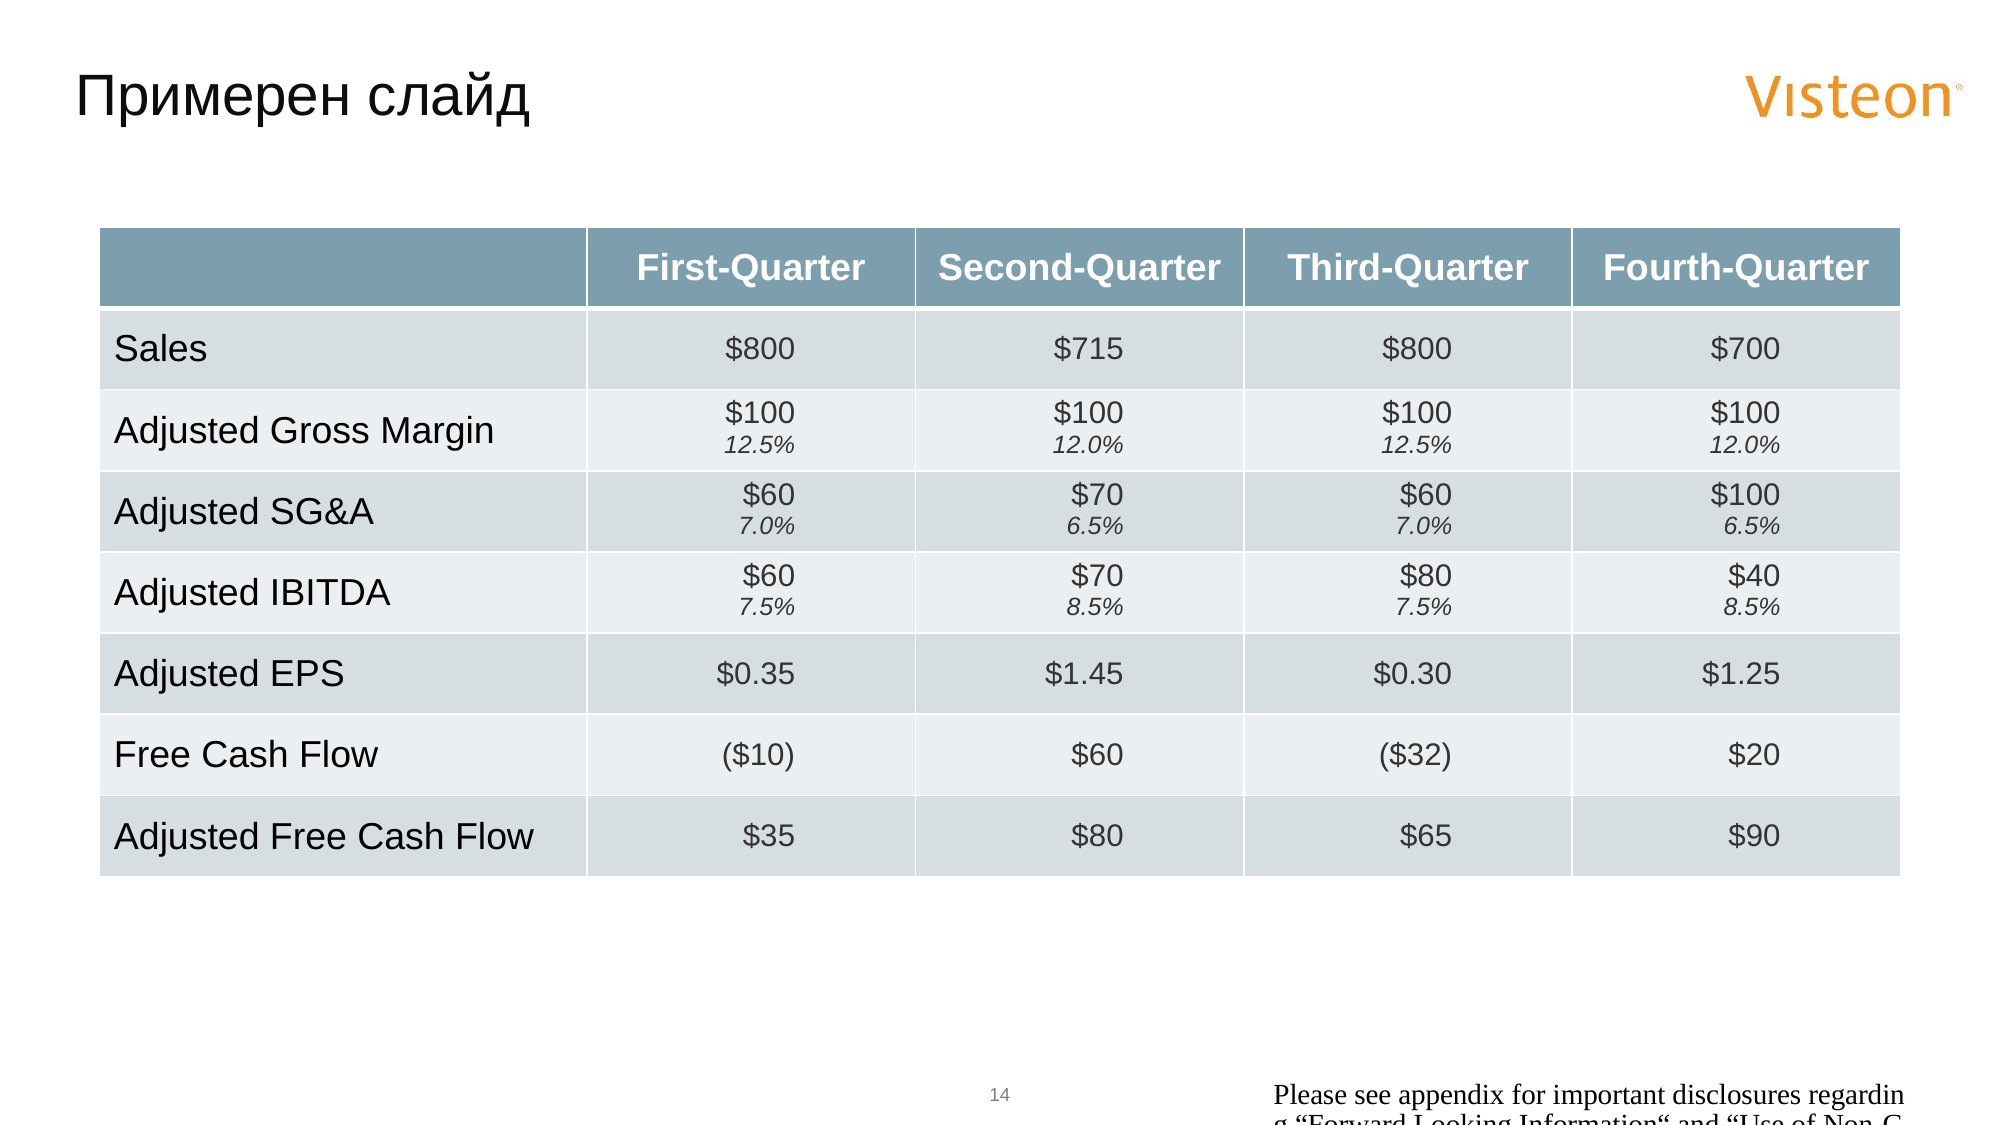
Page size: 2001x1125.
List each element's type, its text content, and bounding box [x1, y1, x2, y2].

table_header First-Quarter [588, 228, 915, 306]
table_cell ($32) [1245, 715, 1571, 795]
footer Please see appendix for important disclosures regarding “Forward Looking Information“ and “Use of Non-GAAP Financial Information” [1258, 1063, 1934, 1124]
table_cell $1.25 [1573, 634, 1900, 713]
table_header Fourth-Quarter [1573, 228, 1900, 306]
table_cell $0.35 [588, 634, 915, 713]
table_cell ($10) [588, 715, 915, 795]
table_cell $800 [588, 311, 915, 389]
table_cell $100 12.0% [916, 390, 1243, 470]
table_cell $70 6.5% [916, 472, 1243, 551]
table_cell Adjusted IBITDA [100, 553, 586, 632]
table_header Third-Quarter [1245, 228, 1571, 306]
table_cell $100 12.5% [1245, 390, 1571, 470]
table_cell Adjusted Gross Margin [100, 390, 586, 470]
table_cell $70 8.5% [916, 553, 1243, 632]
table_cell Free Cash Flow [100, 715, 586, 795]
table_cell Adjusted EPS [100, 634, 586, 713]
table_cell $100 6.5% [1573, 472, 1900, 551]
table_cell $65 [1245, 796, 1571, 876]
table_cell Adjusted SG&A [100, 472, 586, 551]
table_cell $700 [1573, 311, 1900, 389]
table_cell $35 [588, 796, 915, 876]
table_cell $60 7.0% [588, 472, 915, 551]
table_cell $100 12.0% [1573, 390, 1900, 470]
table_header Second-Quarter [916, 228, 1243, 306]
table_cell $100 12.5% [588, 390, 915, 470]
table_cell Adjusted Free Cash Flow [100, 796, 586, 876]
table_cell $60 [916, 715, 1243, 795]
table_cell $800 [1245, 311, 1571, 389]
table_cell $60 7.0% [1245, 472, 1571, 551]
picture [1738, 64, 1969, 129]
table_header [100, 228, 586, 306]
table_cell $80 [916, 796, 1243, 876]
table_cell $40 8.5% [1573, 553, 1900, 632]
table_cell $60 7.5% [588, 553, 915, 632]
table_cell $20 [1573, 715, 1900, 795]
table_cell $0.30 [1245, 634, 1571, 713]
table_cell Sales [100, 311, 586, 389]
title Примерен слайд [60, 30, 1715, 163]
table_cell $80 7.5% [1245, 553, 1571, 632]
slide_number 14 [774, 1063, 1225, 1124]
table_cell $1.45 [916, 634, 1243, 713]
table_cell $715 [916, 311, 1243, 389]
table_cell $90 [1573, 796, 1900, 876]
